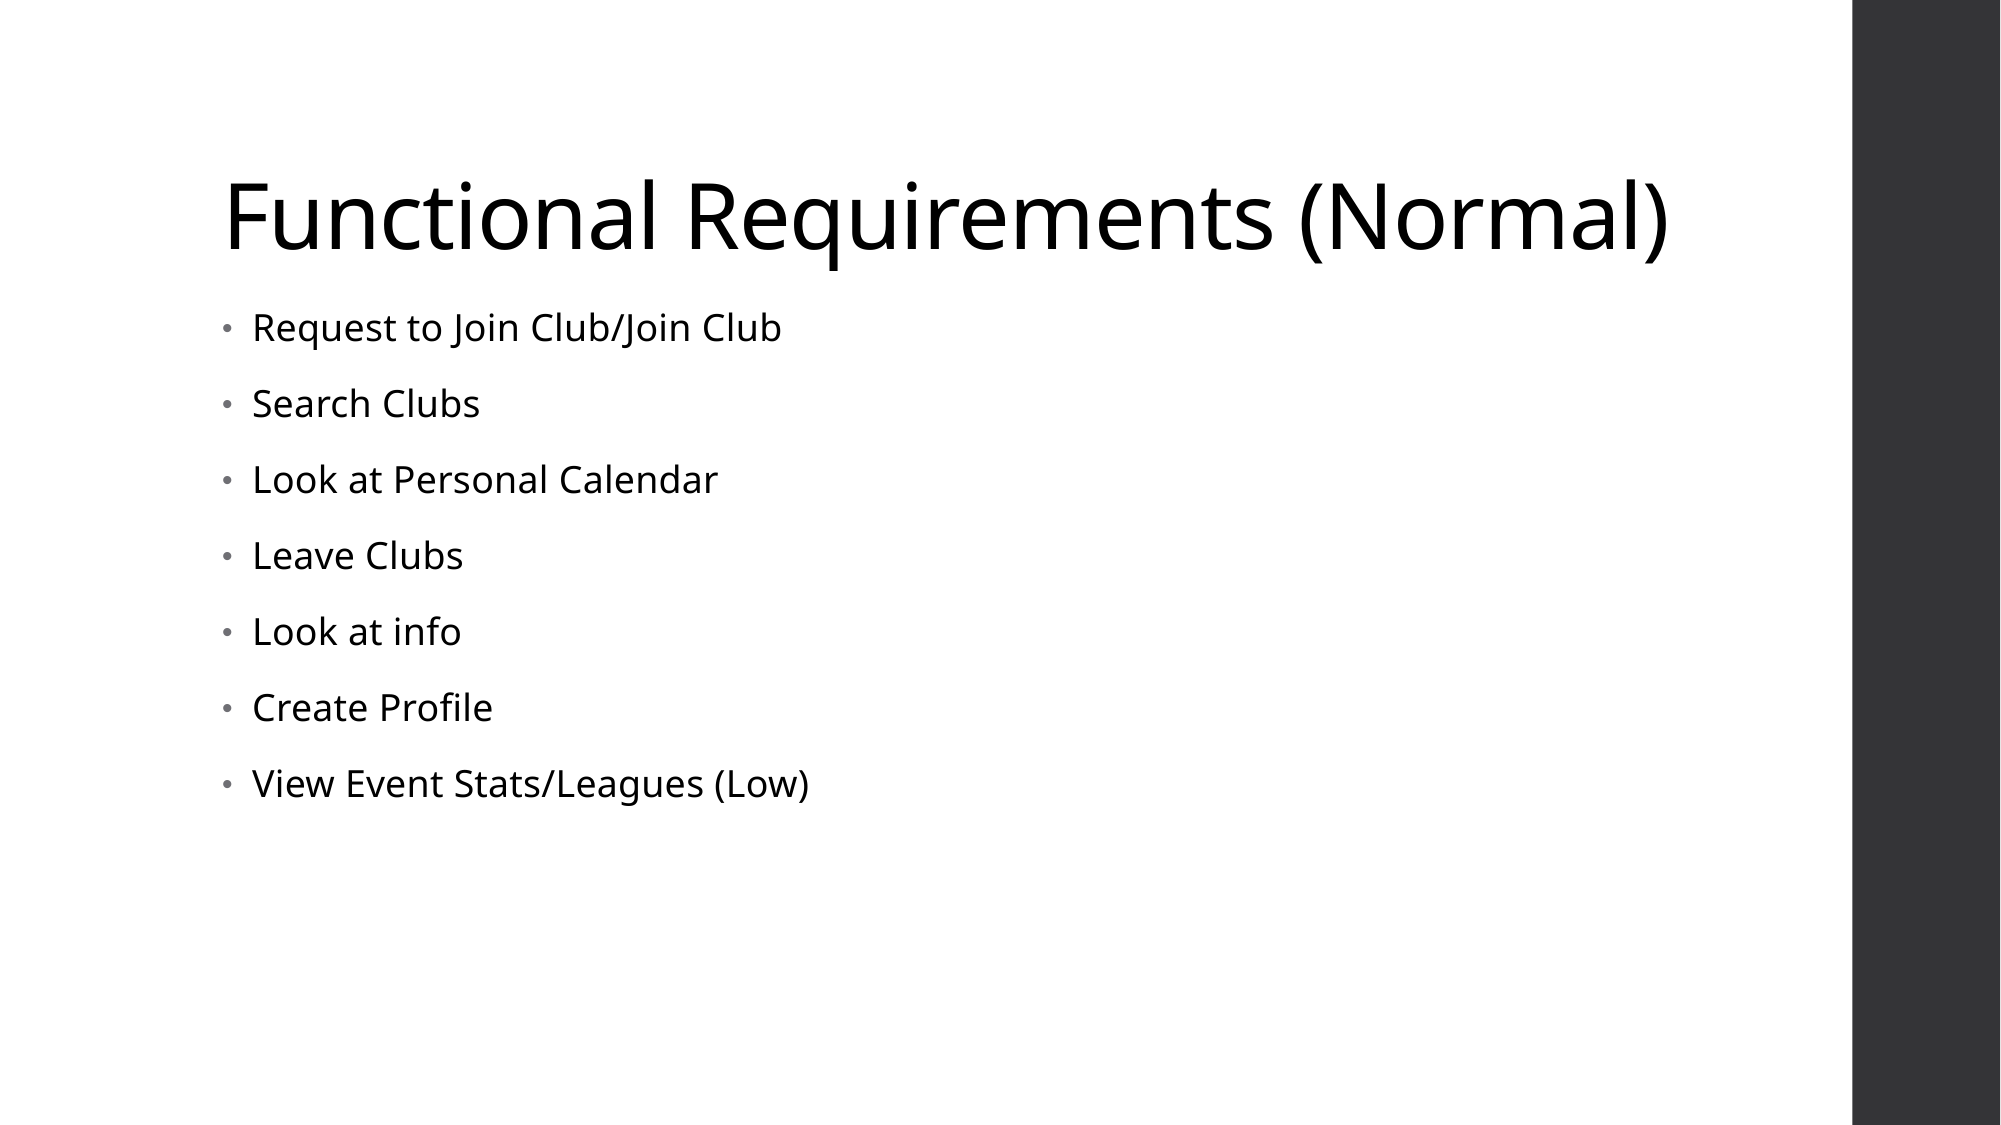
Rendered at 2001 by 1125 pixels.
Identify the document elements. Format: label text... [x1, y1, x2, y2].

title Functional Requirements (Normal) [206, 60, 1797, 278]
list Request to Join Club/Join Club Search Clubs Look at Personal Calendar Leave Clubs Look at info Create Profile View Event Stats/Leagues (Low) [206, 299, 1617, 1014]
